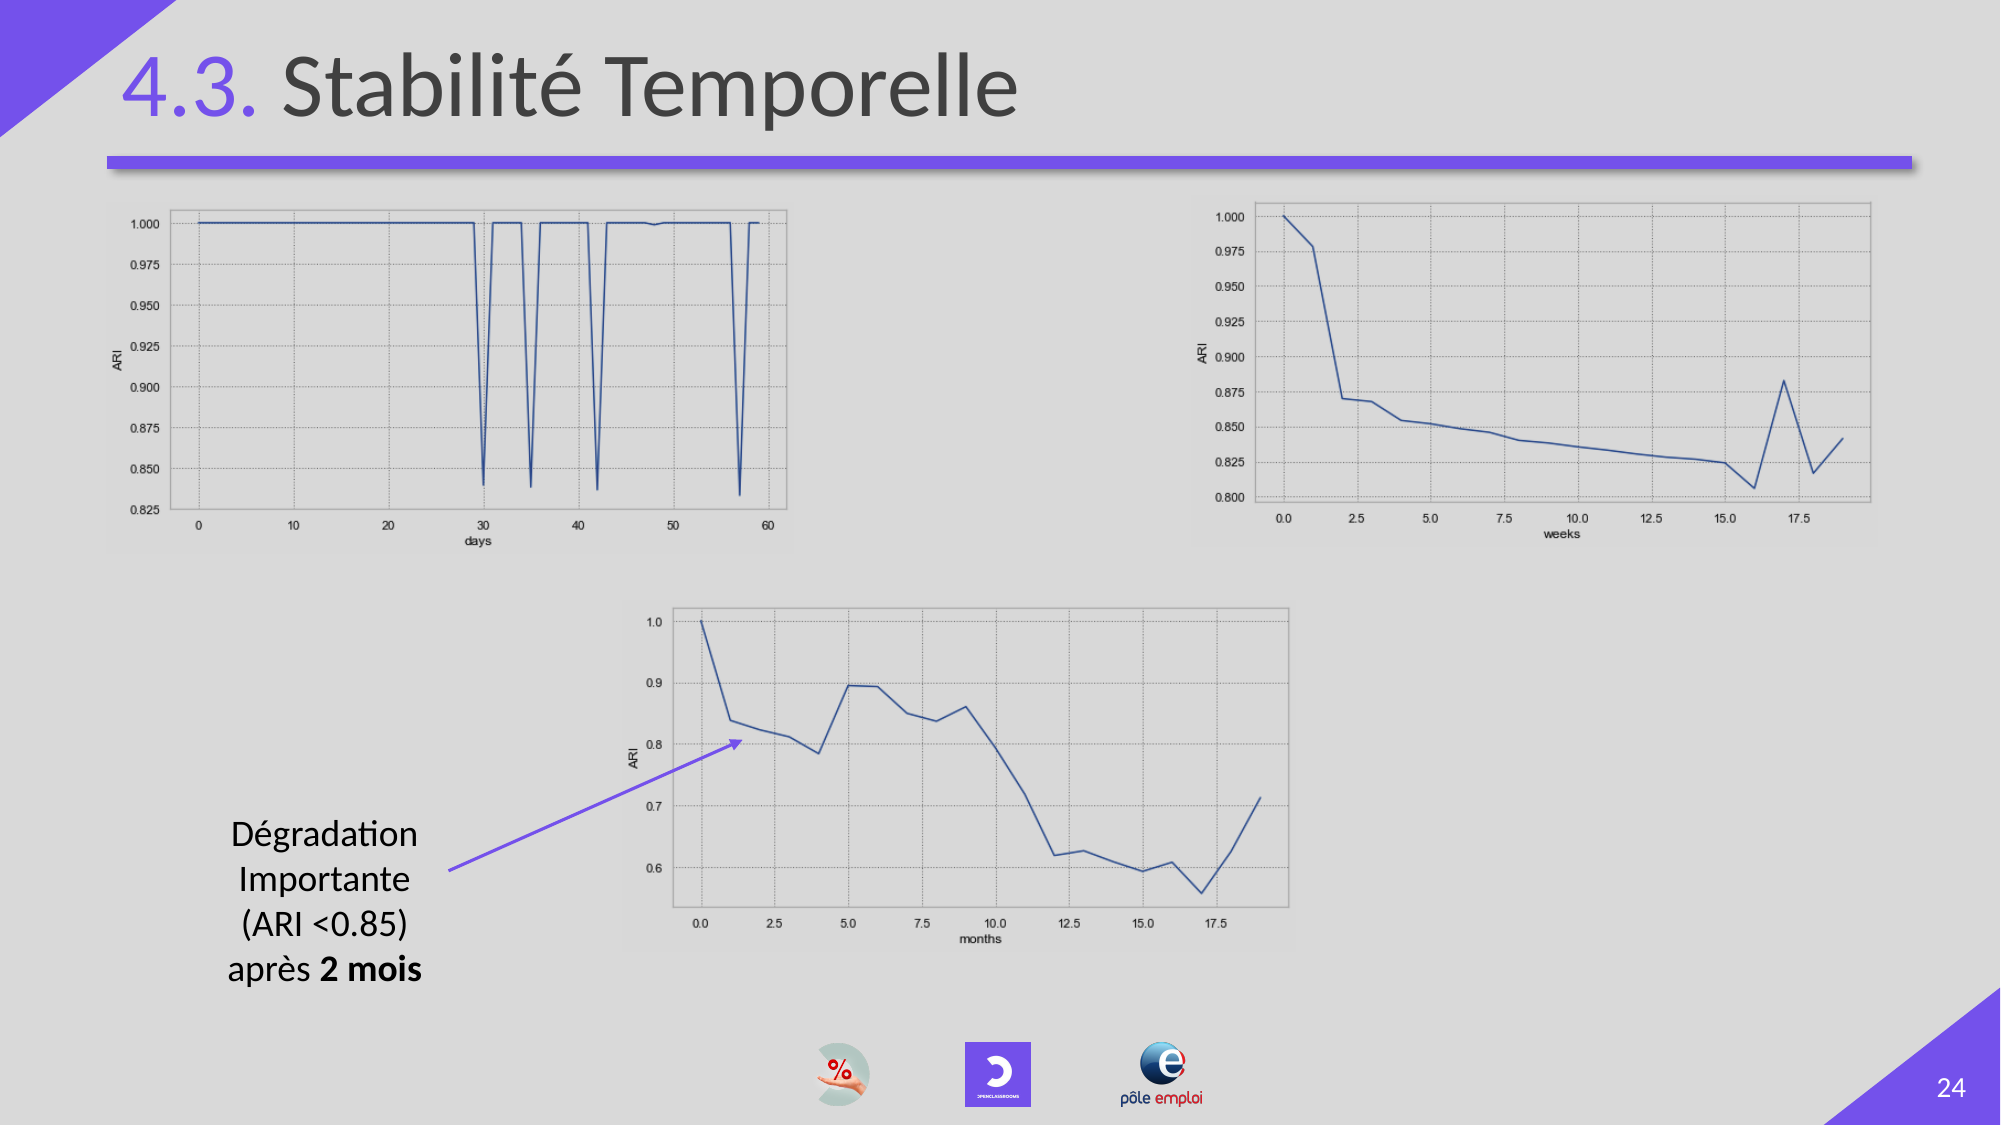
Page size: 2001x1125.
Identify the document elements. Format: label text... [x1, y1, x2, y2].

picture [1121, 1042, 1202, 1107]
title 4.3. Stabilité Temporelle [106, 0, 1961, 196]
picture [106, 202, 794, 554]
slide_number 24 [1911, 1056, 1992, 1117]
picture [1191, 195, 1878, 547]
text_box Dégradation Importante (ARI <0.85) après 2 mois [200, 801, 449, 997]
picture [798, 1043, 875, 1106]
picture [622, 600, 1296, 953]
picture [965, 1042, 1031, 1107]
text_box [448, 739, 743, 871]
